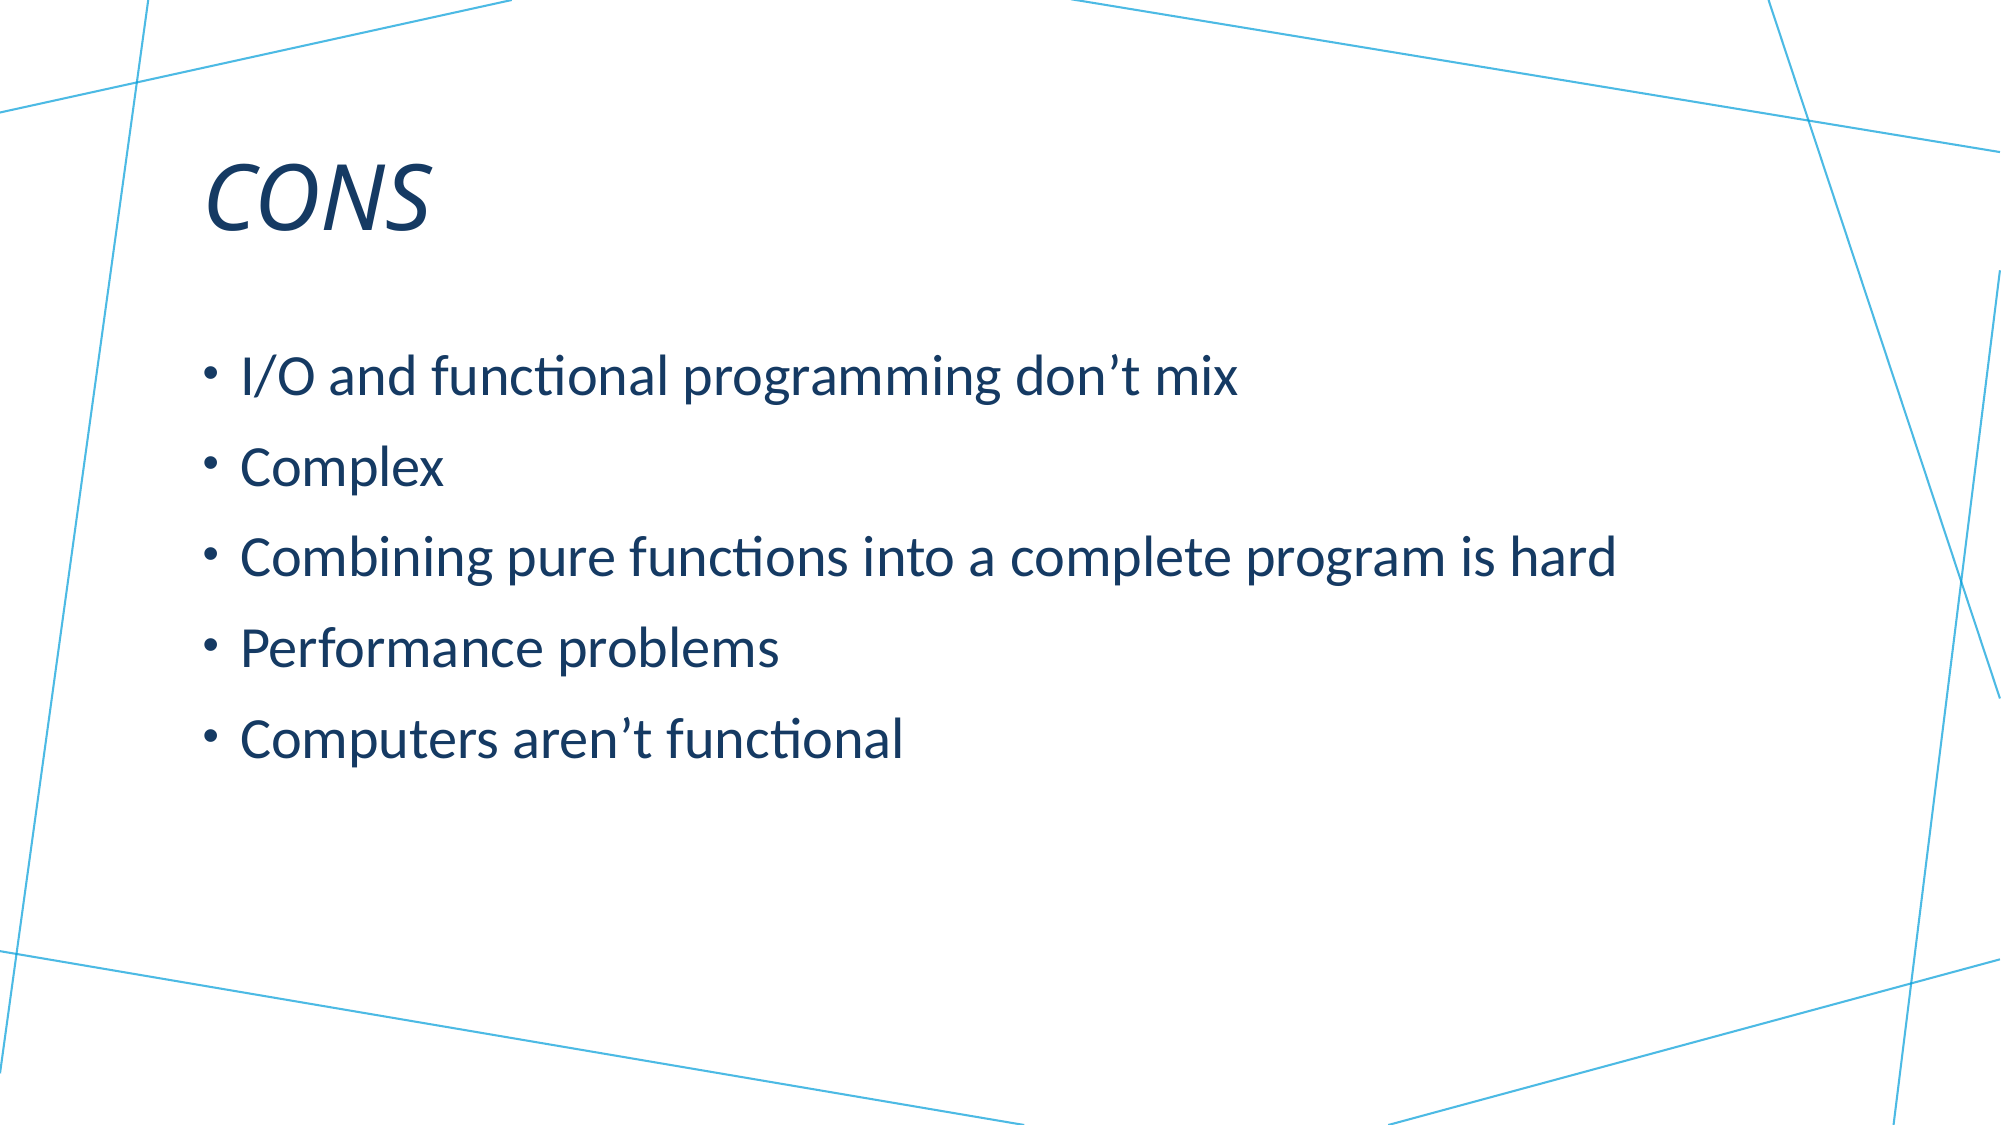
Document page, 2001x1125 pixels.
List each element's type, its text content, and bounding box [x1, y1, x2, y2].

title Cons [187, 87, 1813, 315]
list I/O and functional programming don’t mix Complex Combining pure functions into a complete program is hard Performance problems Computers aren’t functional [187, 329, 1813, 990]
